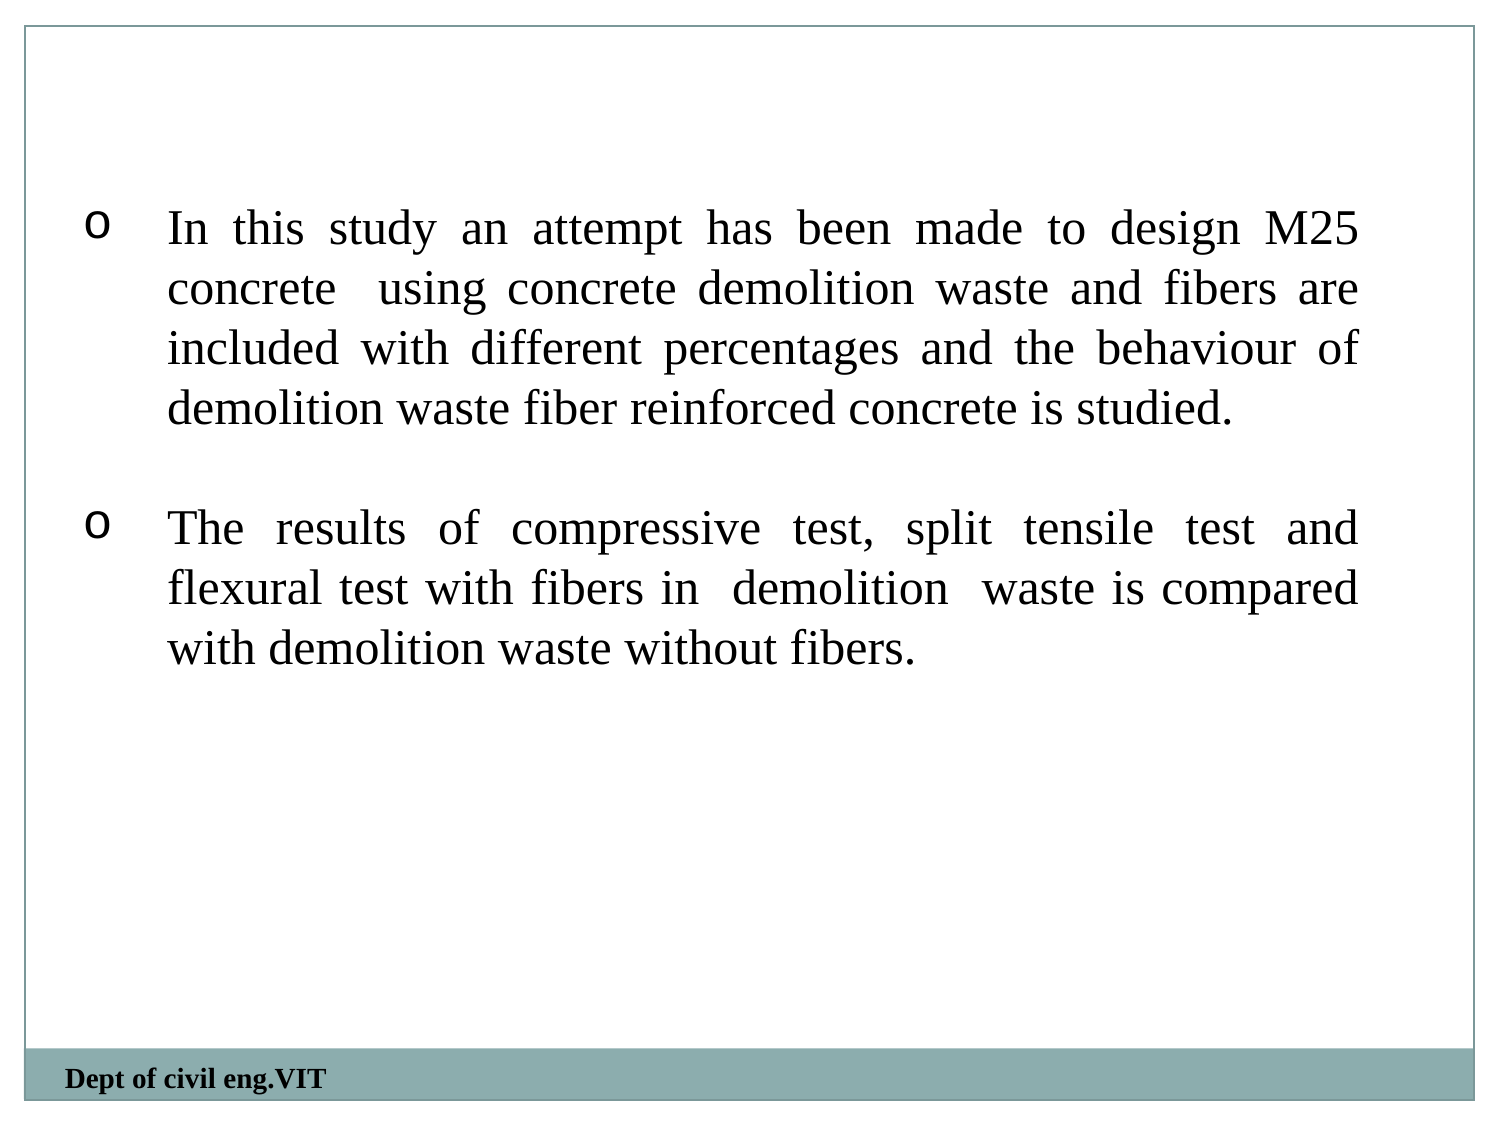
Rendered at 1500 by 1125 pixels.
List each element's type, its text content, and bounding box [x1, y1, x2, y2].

text_box In this study an attempt has been made to design M25 concrete using concrete demolition waste and fibers are included with different percentages and the behaviour of demolition waste fiber reinforced concrete is studied. The results of compressive test, split tensile test and flexural test with fibers in demolition waste is compared with demolition waste without fibers. [50, 187, 1375, 683]
footer Dept of civil eng.VIT [50, 1051, 638, 1112]
